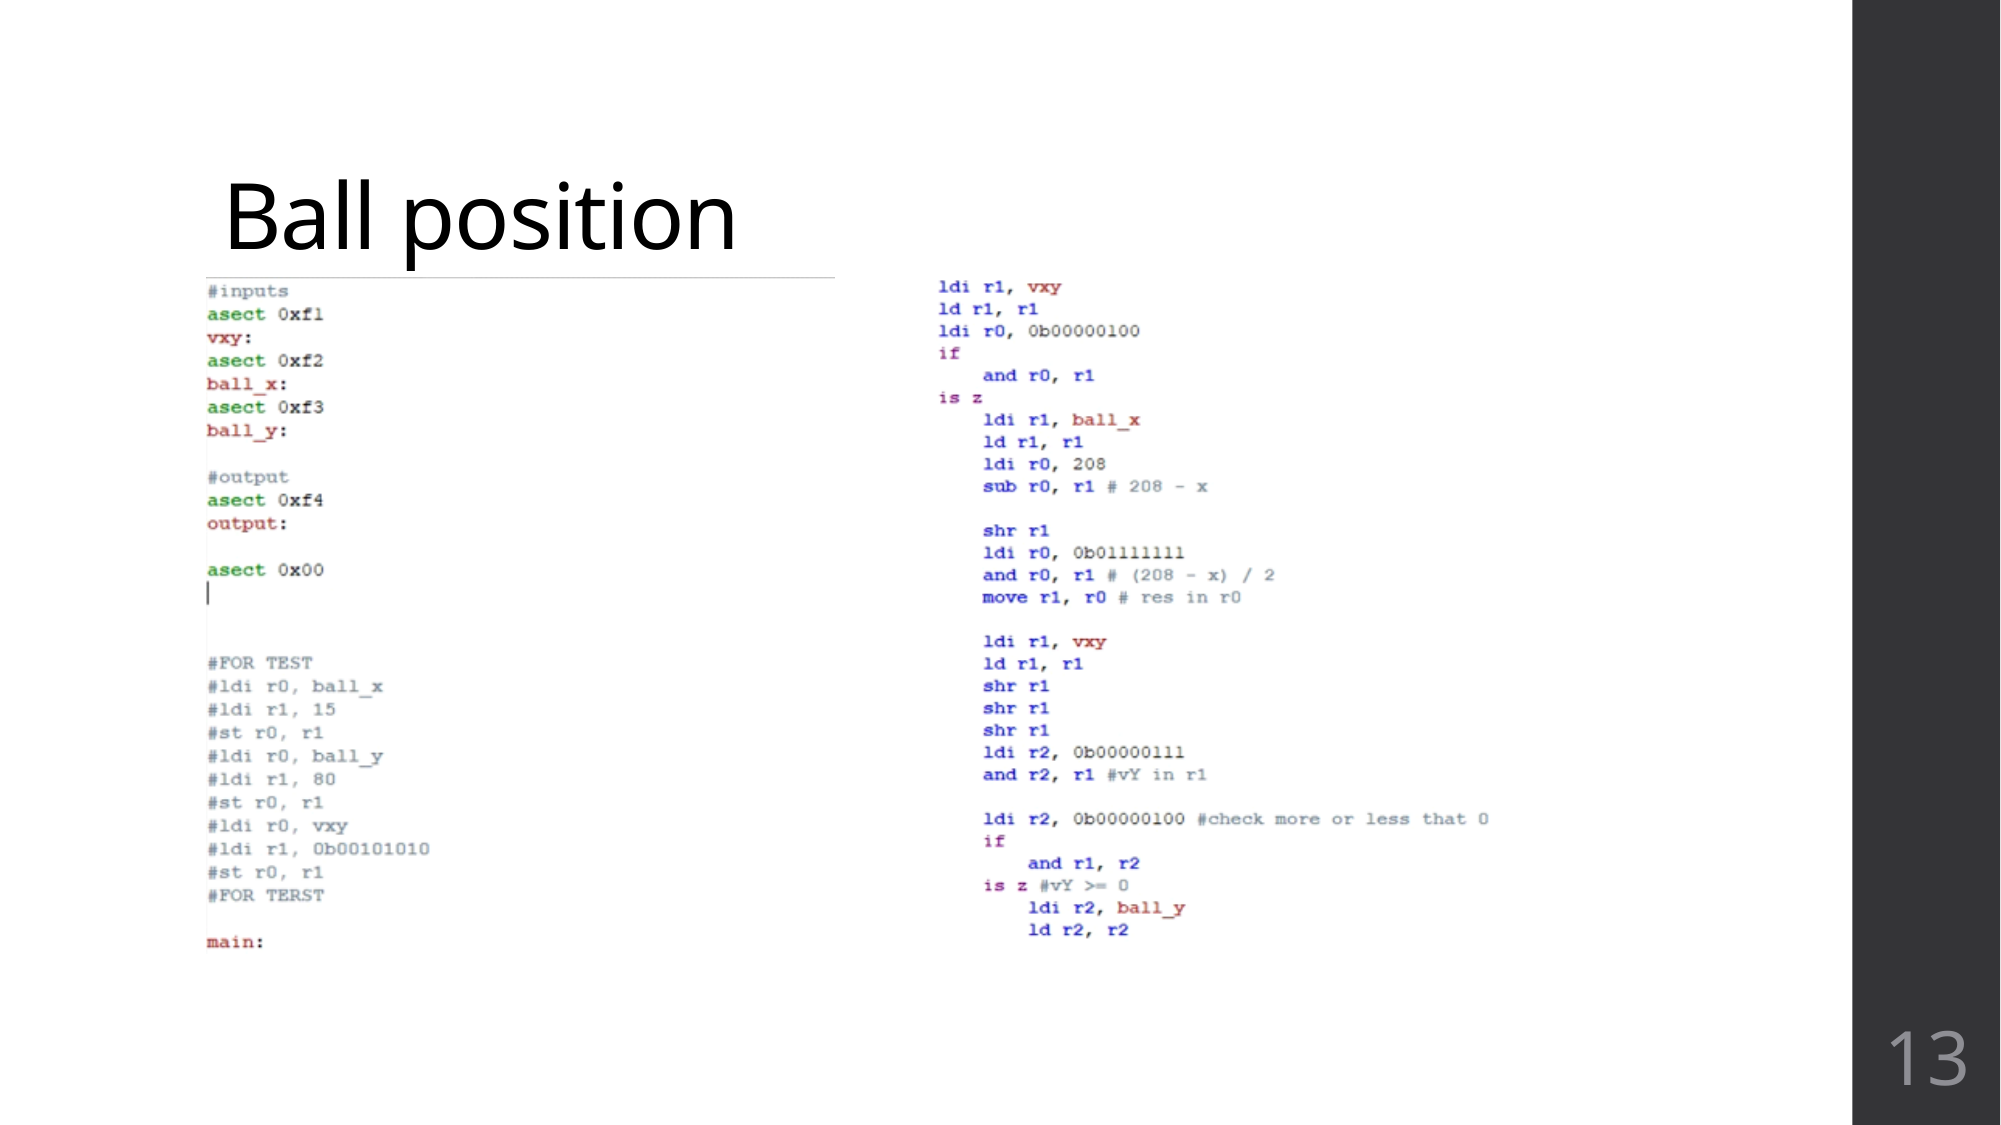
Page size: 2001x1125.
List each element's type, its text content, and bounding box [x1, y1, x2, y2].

title Ball position [206, 60, 1797, 278]
slide_number 13 [1852, 1012, 2000, 1110]
picture [206, 277, 835, 954]
picture [936, 276, 1501, 955]
